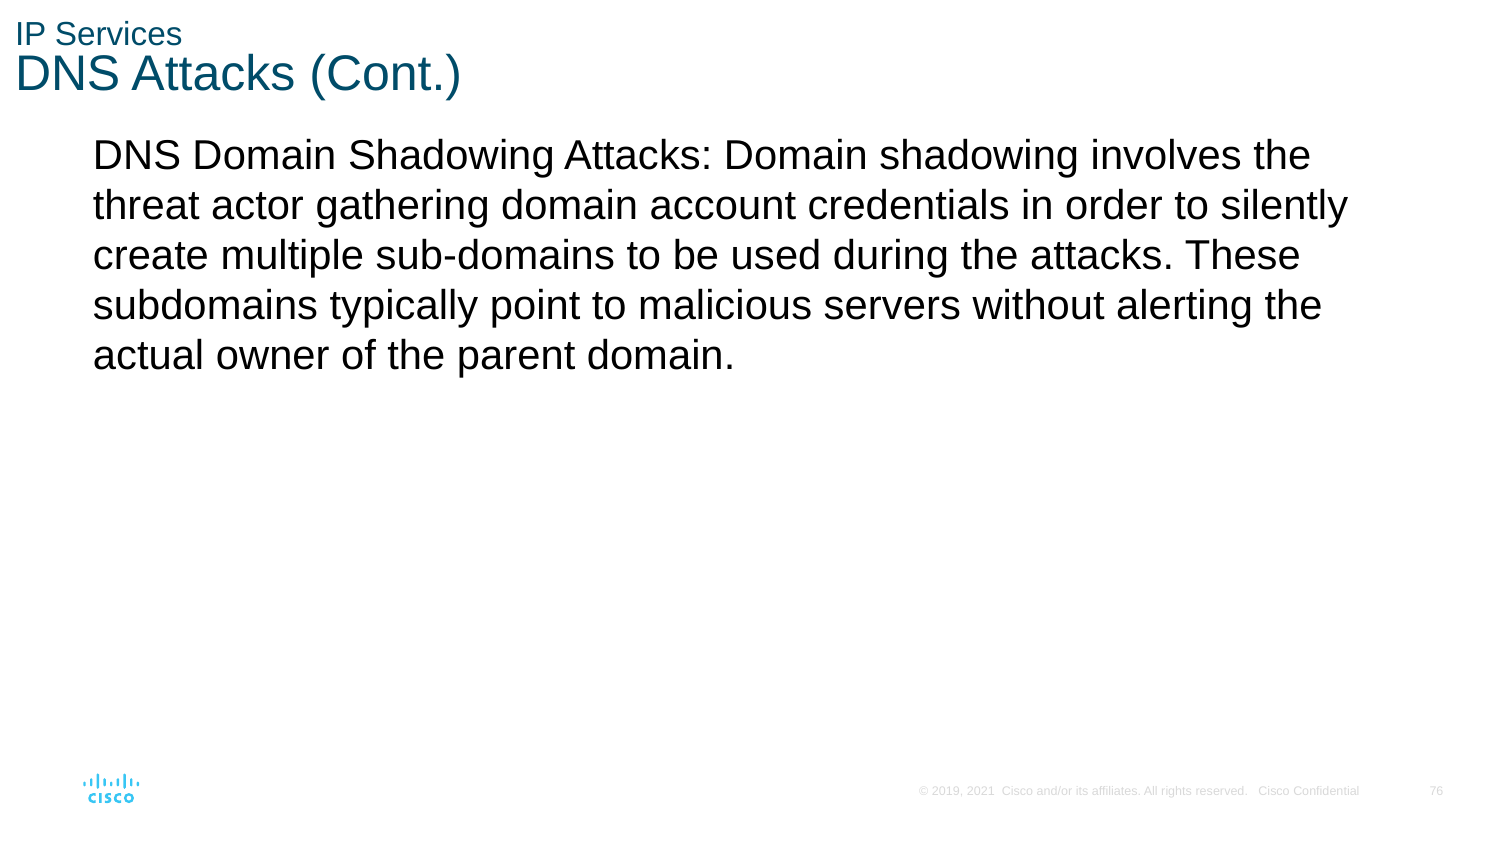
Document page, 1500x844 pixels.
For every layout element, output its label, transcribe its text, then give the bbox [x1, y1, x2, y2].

title IP Services DNS Attacks (Cont.) [0, 0, 1369, 121]
list DNS Domain Shadowing Attacks: Domain shadowing involves the threat actor gathering domain account credentials in order to silently create multiple sub-domains to be used during the attacks. These subdomains typically point to malicious servers without alerting the actual owner of the parent domain. [77, 120, 1437, 726]
